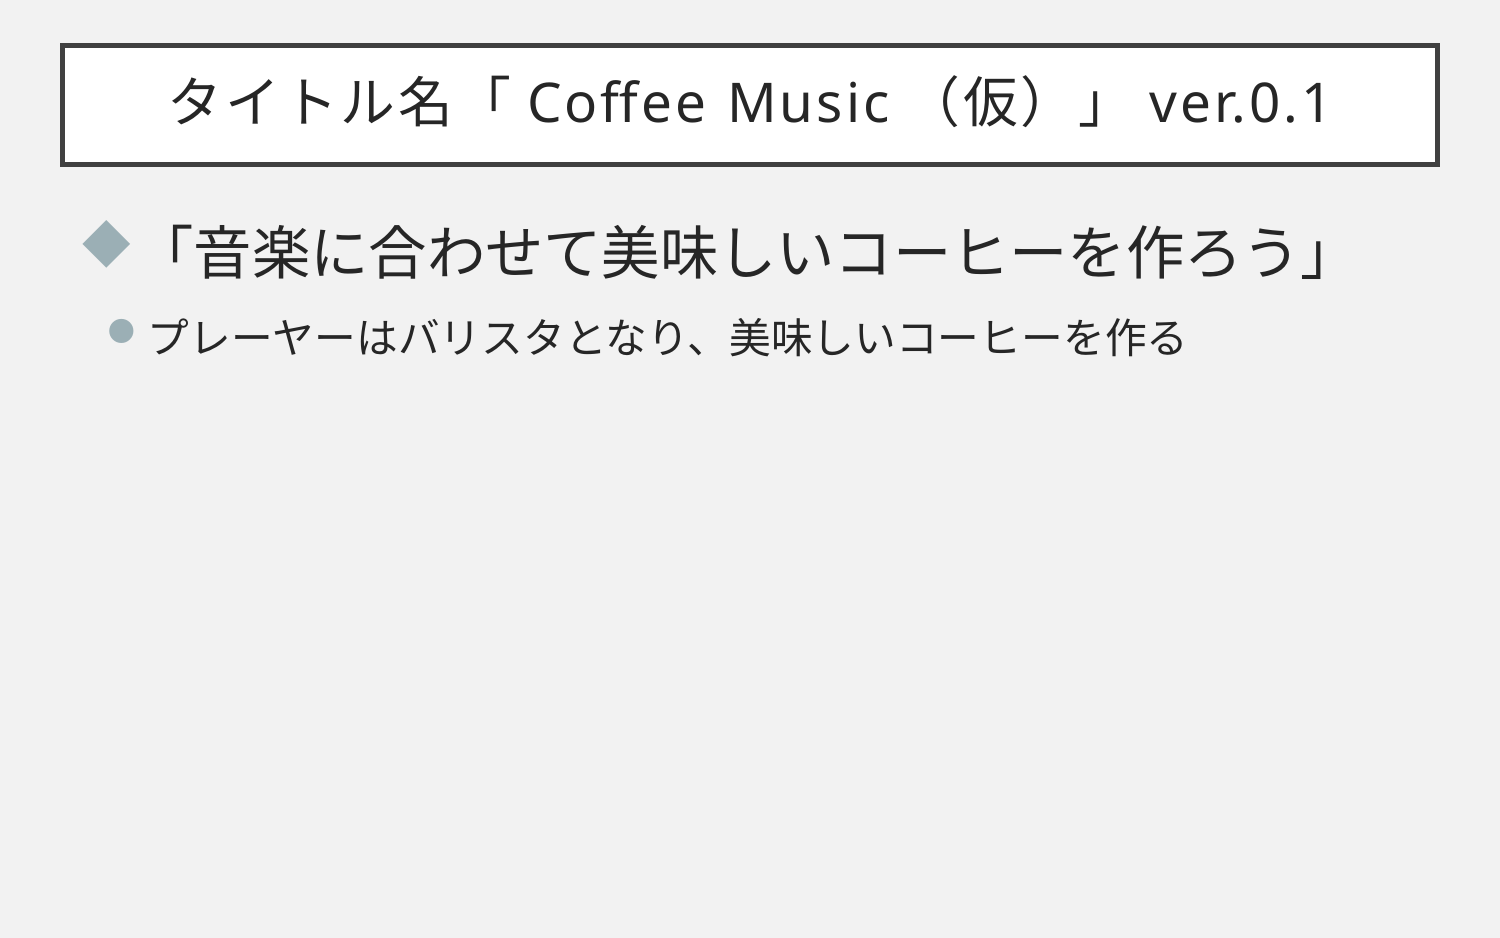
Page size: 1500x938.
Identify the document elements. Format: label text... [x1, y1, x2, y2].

list 「音楽に合わせて美味しいコーヒーを作ろう」 プレーヤーはバリスタとなり、美味しいコーヒーを作る [62, 194, 1438, 894]
title タイトル名「Coffee Music（仮）」ver.0.1 [60, 43, 1440, 167]
